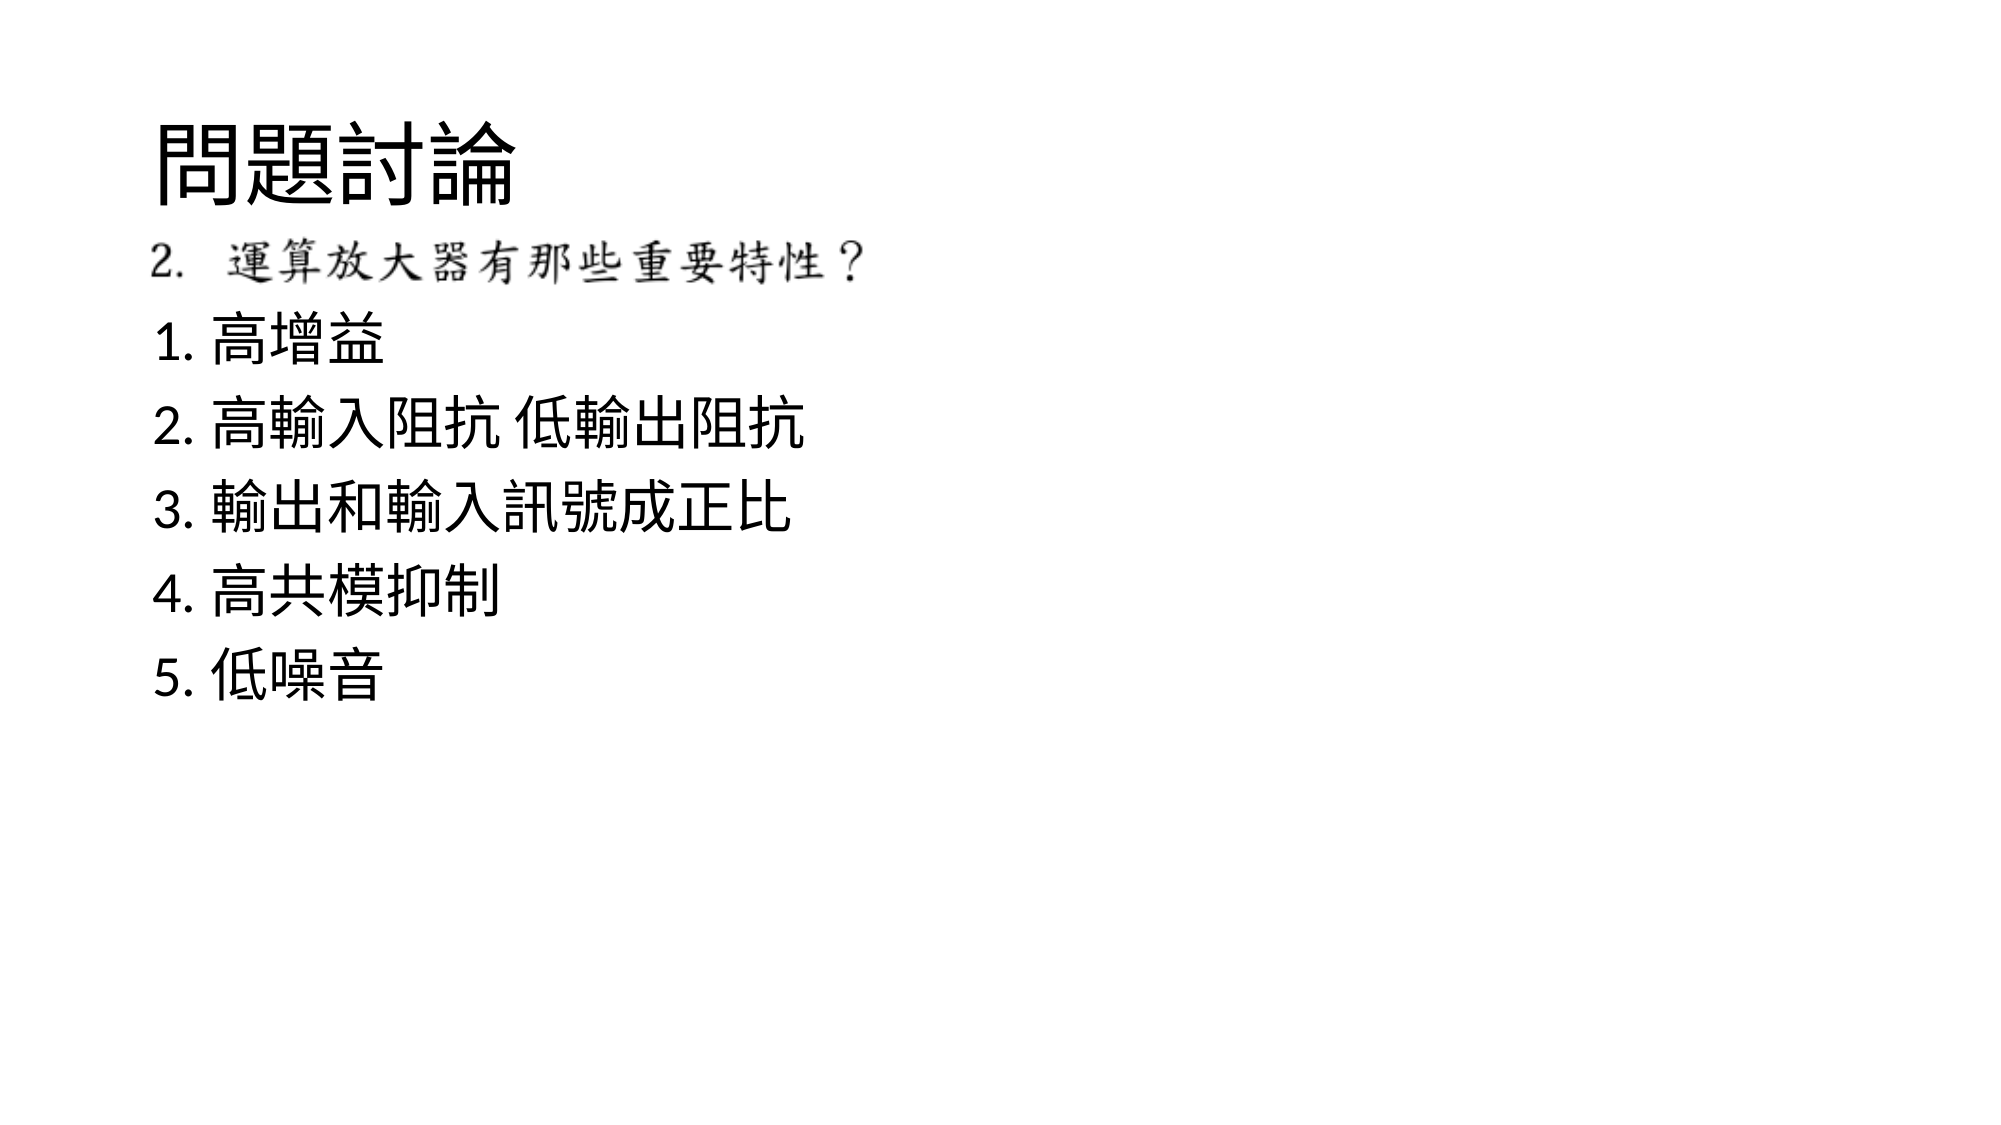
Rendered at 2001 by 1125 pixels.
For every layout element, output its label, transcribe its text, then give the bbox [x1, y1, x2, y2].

title 問題討論 [137, 59, 1863, 278]
list 1.高增益 2.高輸入阻抗 低輸出阻抗 3.輸出和輸入訊號成正比 4.高共模抑制 5.低噪音 [137, 303, 1863, 1017]
picture [137, 220, 874, 300]
